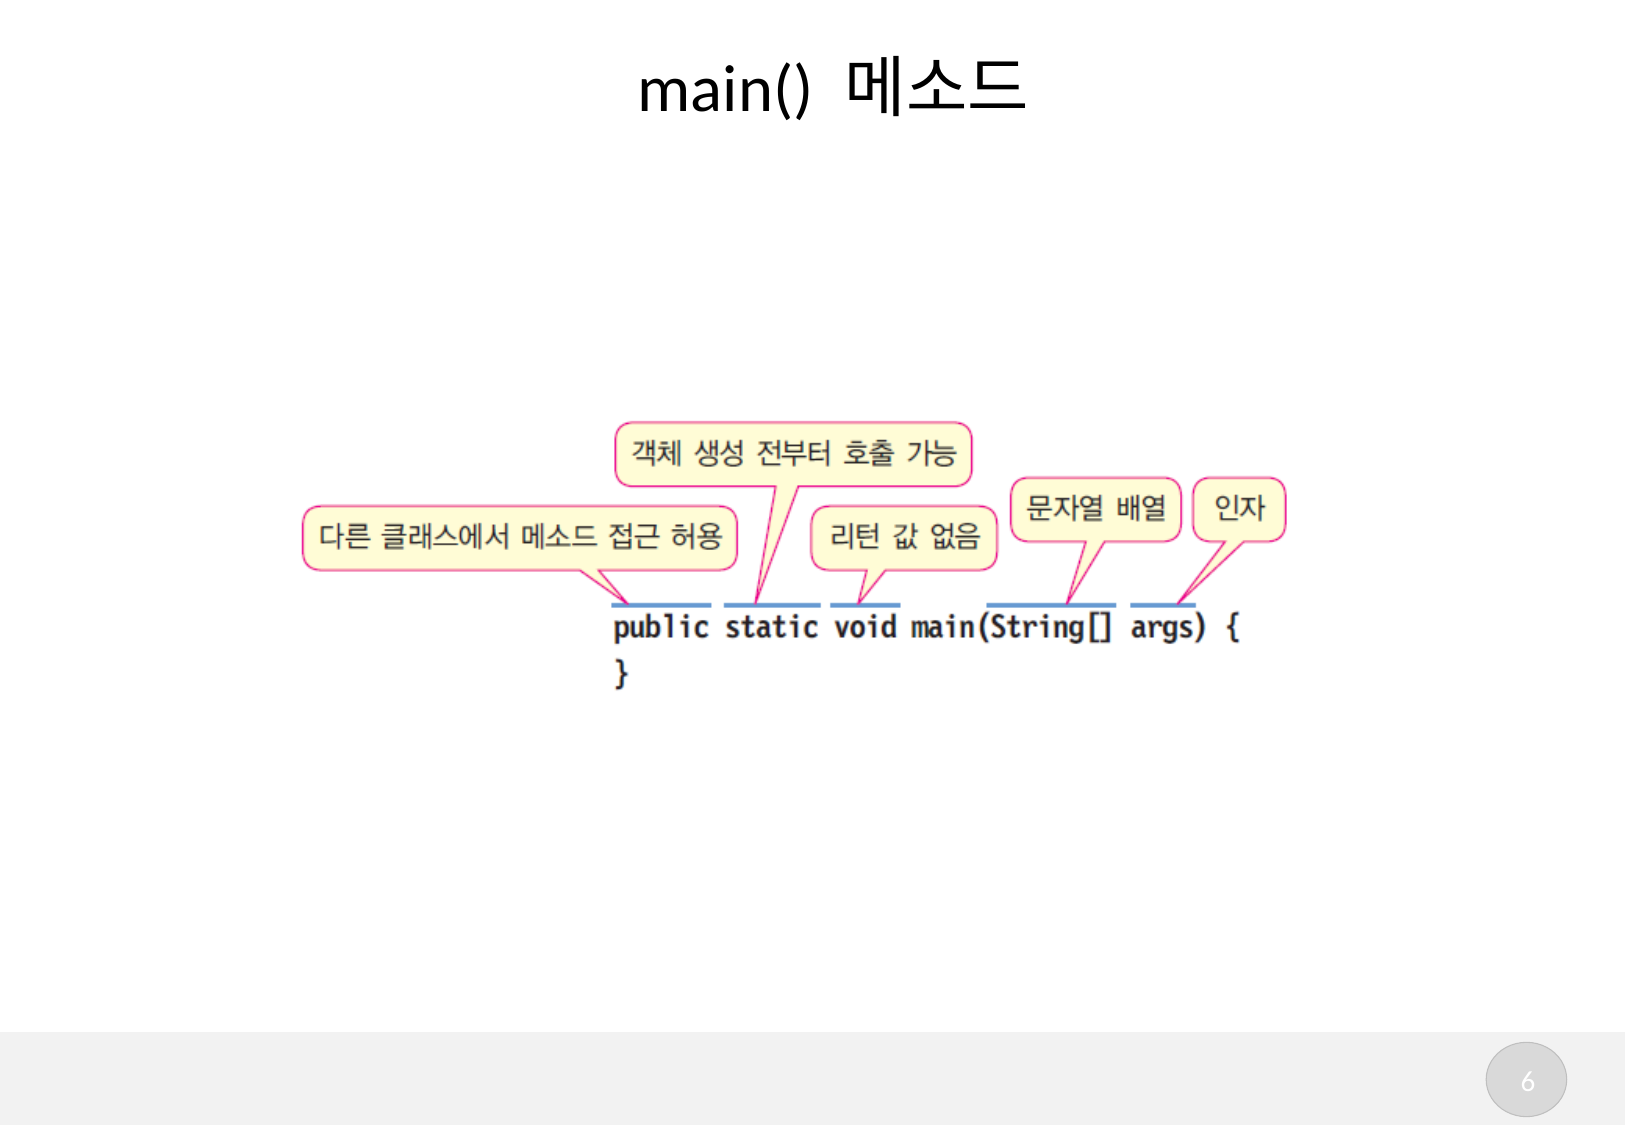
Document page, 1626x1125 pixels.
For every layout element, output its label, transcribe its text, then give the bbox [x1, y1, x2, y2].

title main() 메소드 [108, 37, 1558, 149]
picture [284, 401, 1341, 724]
